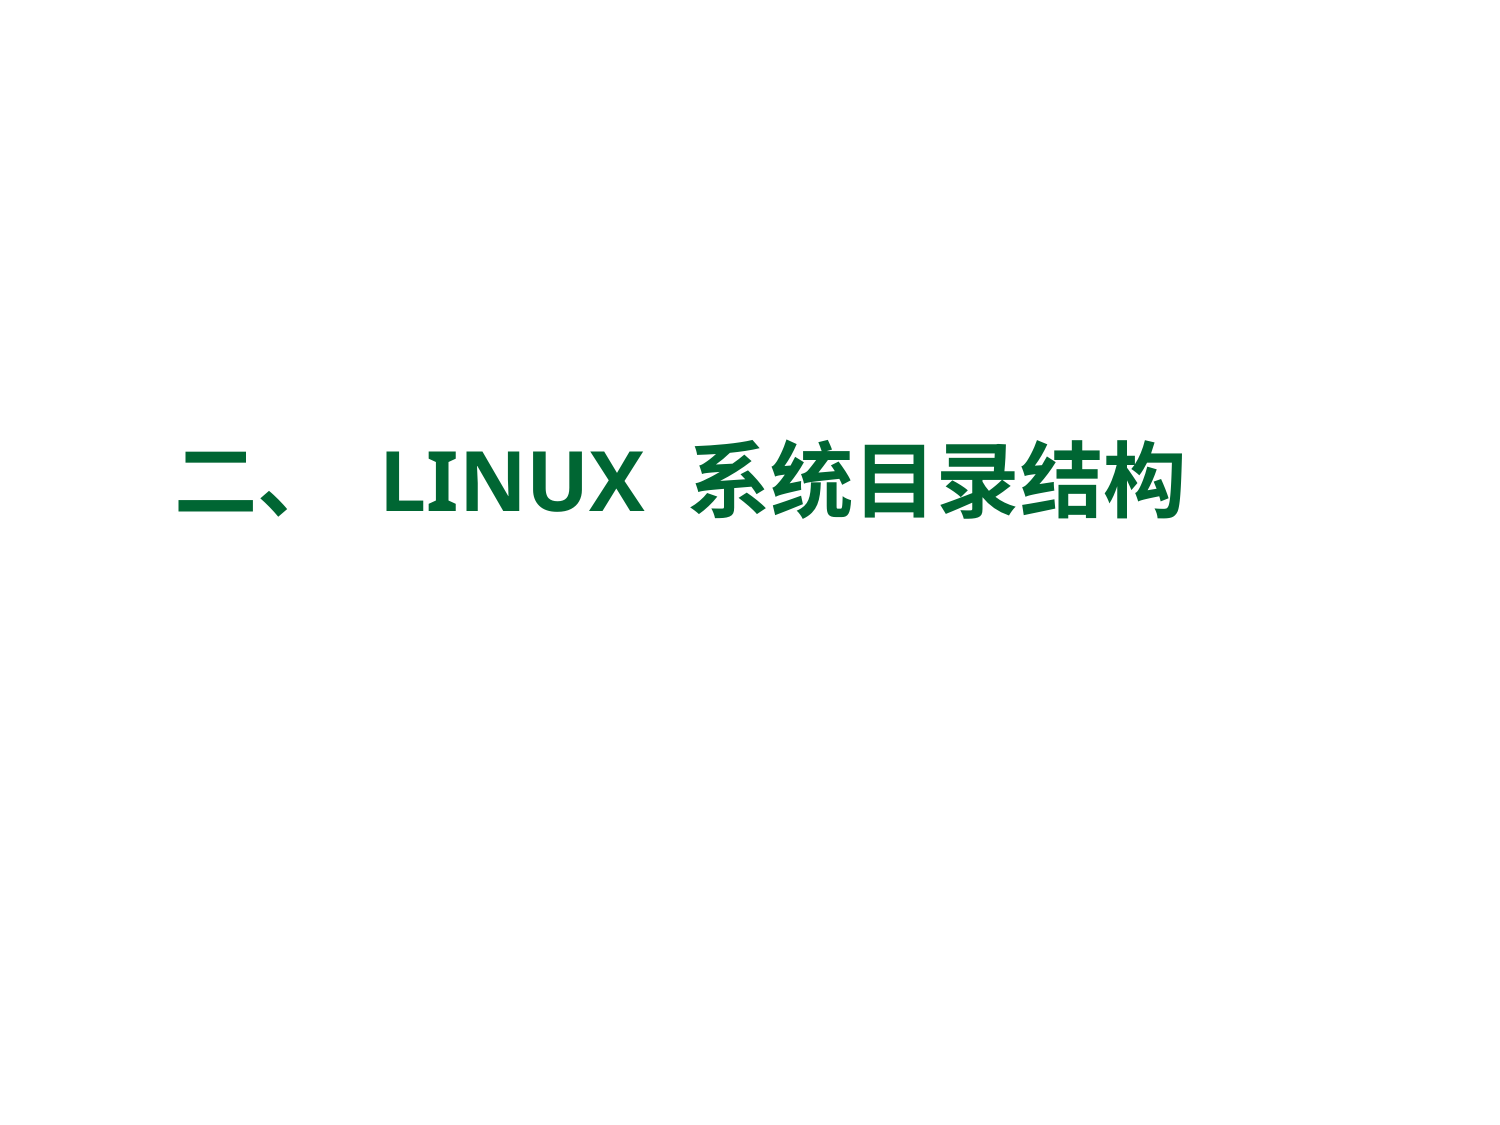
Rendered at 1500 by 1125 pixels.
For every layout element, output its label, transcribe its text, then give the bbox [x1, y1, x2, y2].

title 二、 LINUX 系统目录结构 [159, 420, 1435, 550]
